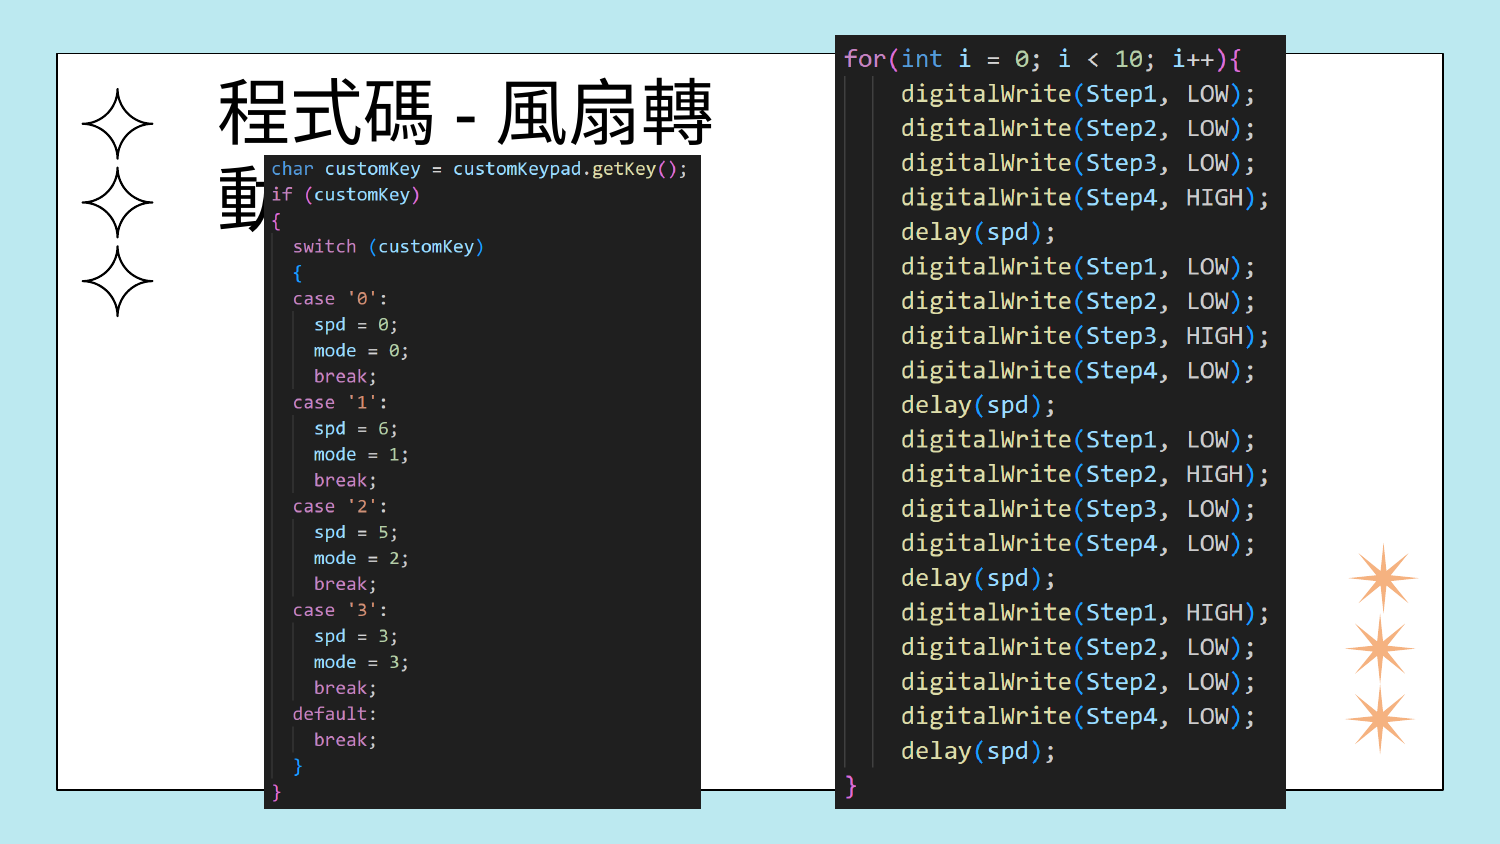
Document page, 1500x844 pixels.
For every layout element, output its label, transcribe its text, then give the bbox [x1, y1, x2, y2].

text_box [3, 167, 232, 238]
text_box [1344, 542, 1420, 755]
picture [264, 155, 702, 809]
picture [835, 35, 1287, 809]
title 程式碼-風扇轉動 [202, 51, 777, 142]
